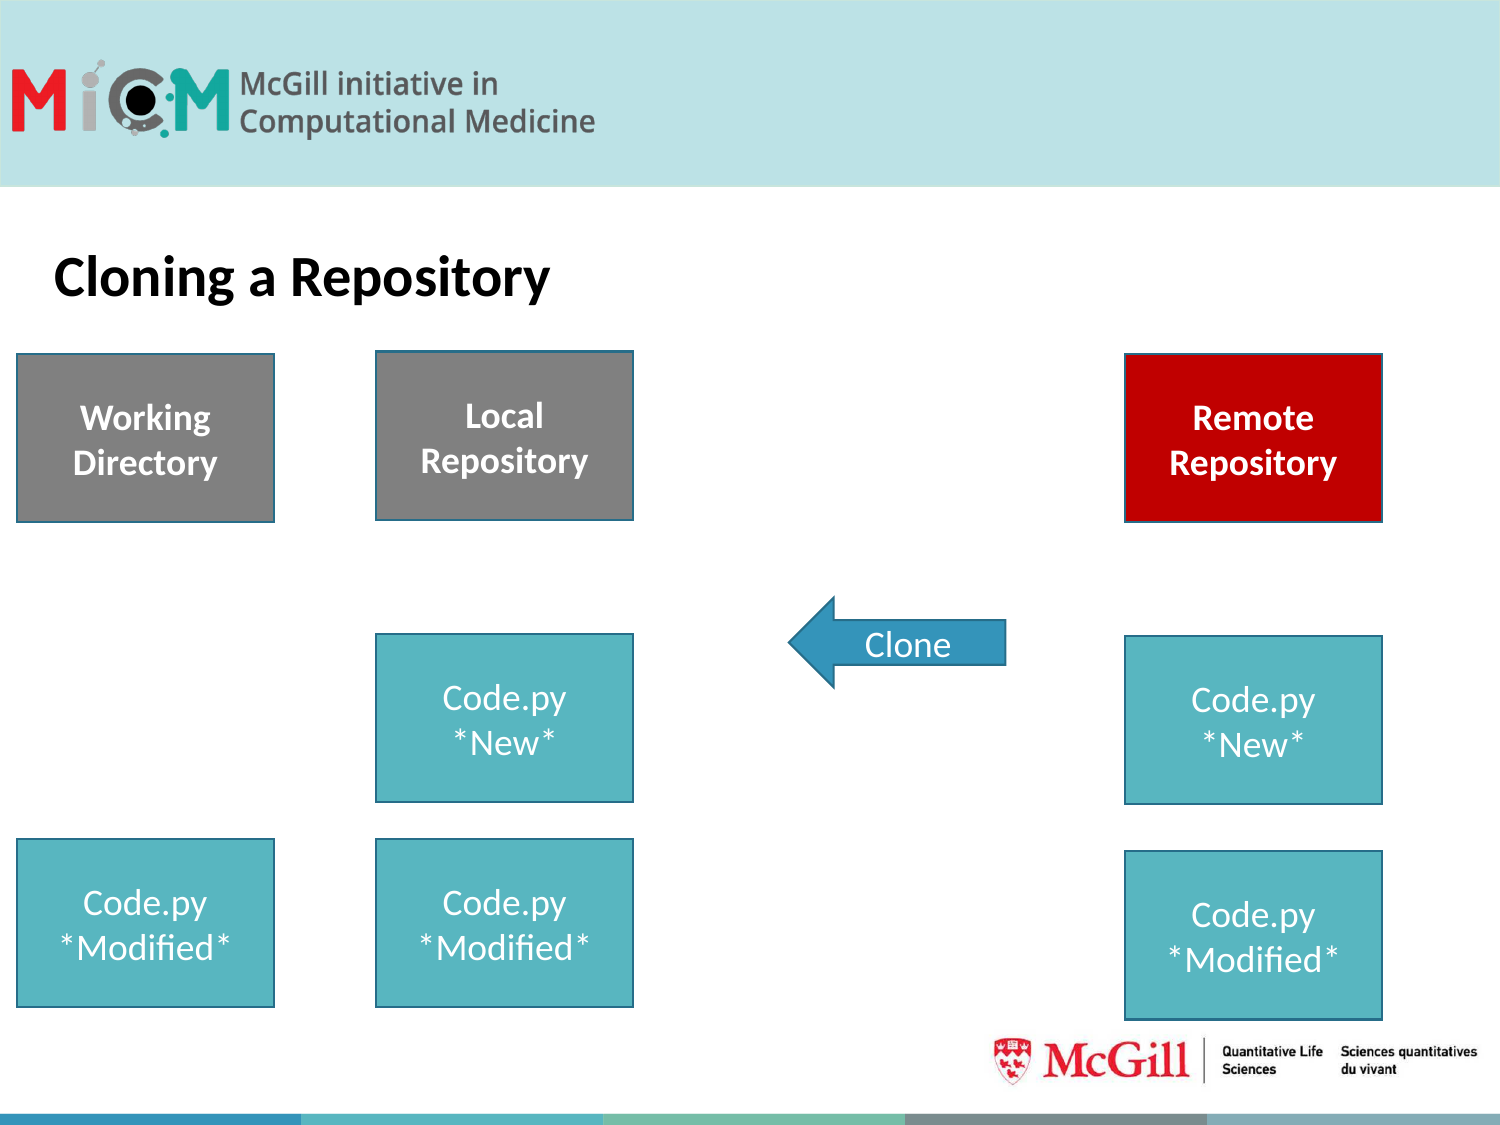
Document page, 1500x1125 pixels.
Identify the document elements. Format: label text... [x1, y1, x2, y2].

text_box Local Repository [375, 350, 634, 521]
picture [970, 1015, 1500, 1122]
text_box Remote Repository [1124, 353, 1383, 523]
list Cloning a Repository [39, 238, 1461, 1047]
text_box Working Directory [16, 353, 275, 523]
text_box Code.py *New* [1124, 635, 1383, 805]
text_box Clone [787, 595, 1007, 690]
text_box Code.py *Modified* [1124, 850, 1383, 1021]
text_box Code.py *New* [375, 633, 634, 803]
text_box Code.py *Modified* [16, 838, 275, 1008]
picture [0, 19, 634, 187]
text_box Code.py *Modified* [375, 838, 634, 1008]
